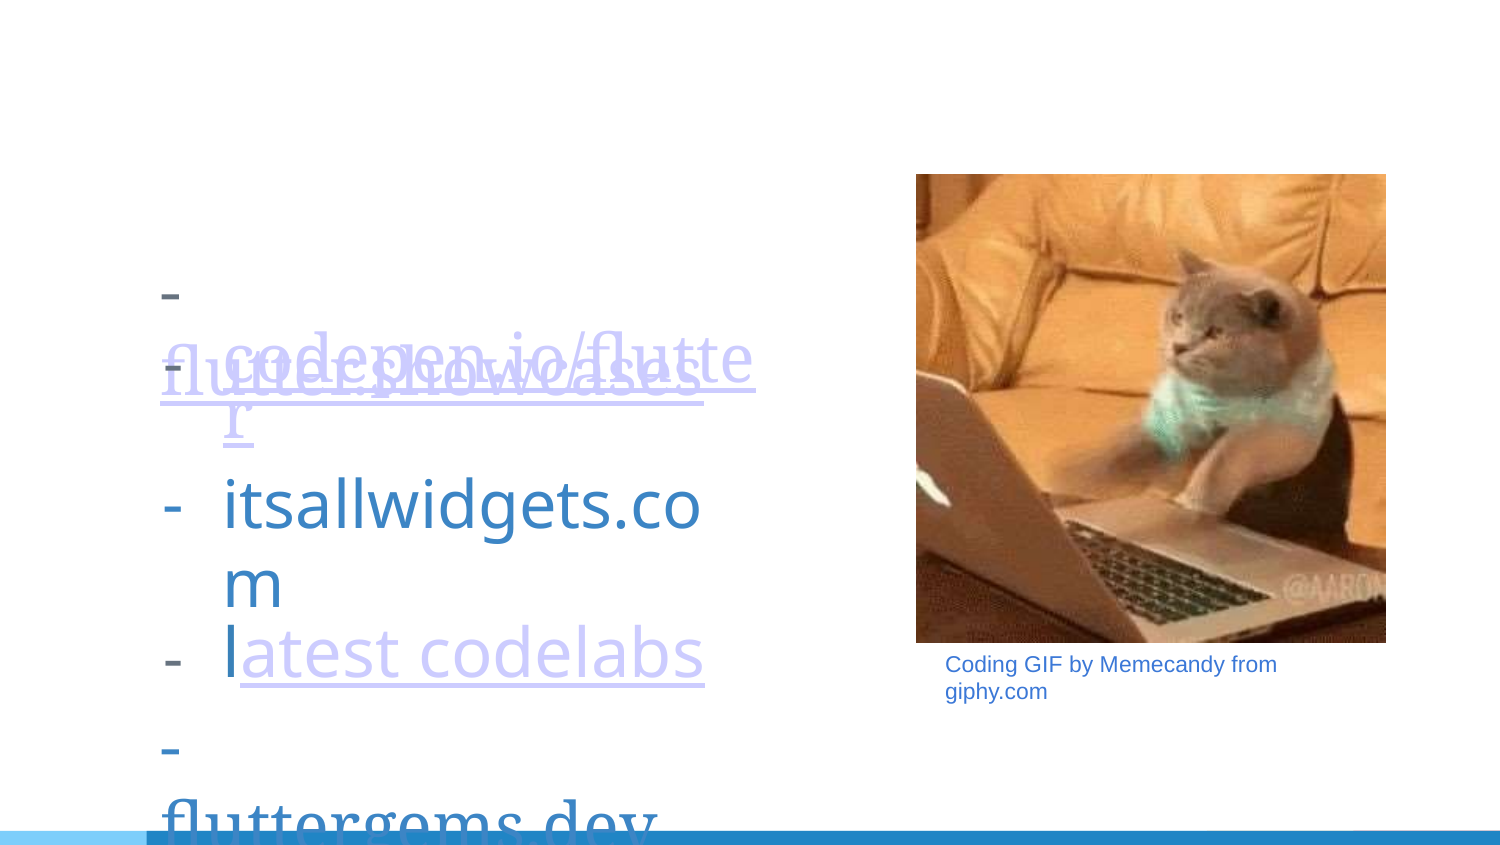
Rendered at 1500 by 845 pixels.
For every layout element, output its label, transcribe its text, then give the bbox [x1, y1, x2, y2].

text_box Coding GIF by Memecandy from giphy.com [943, 647, 1371, 705]
text_box codepen.io/flutter itsallwidgets.com latest codelabs - fluttergems.dev [158, 325, 761, 803]
picture [916, 174, 1386, 643]
title - flutter.showcases [158, 247, 732, 325]
